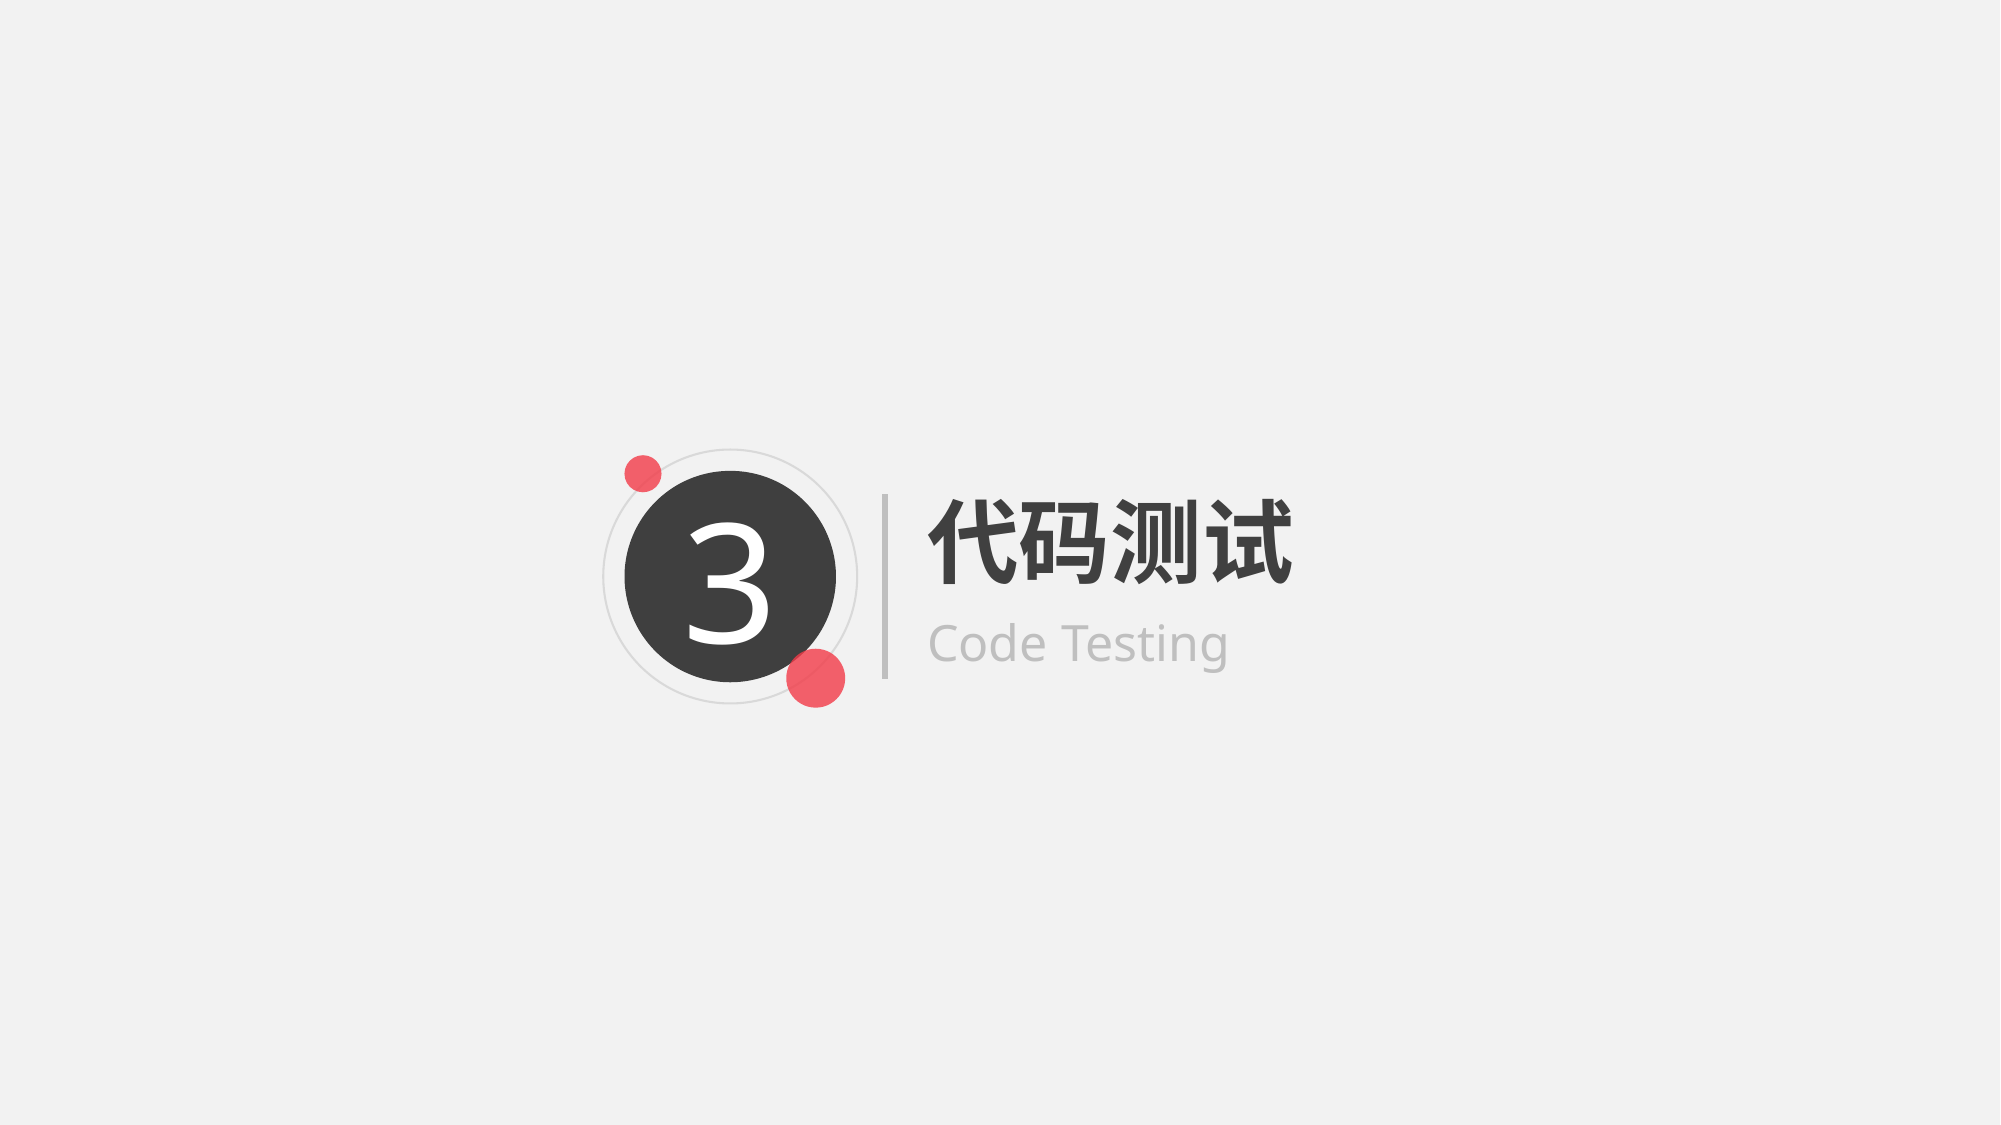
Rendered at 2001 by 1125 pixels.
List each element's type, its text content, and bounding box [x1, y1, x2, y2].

text_box 代码测试 [912, 477, 1682, 603]
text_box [603, 449, 858, 708]
text_box Code Testing [912, 603, 1682, 679]
